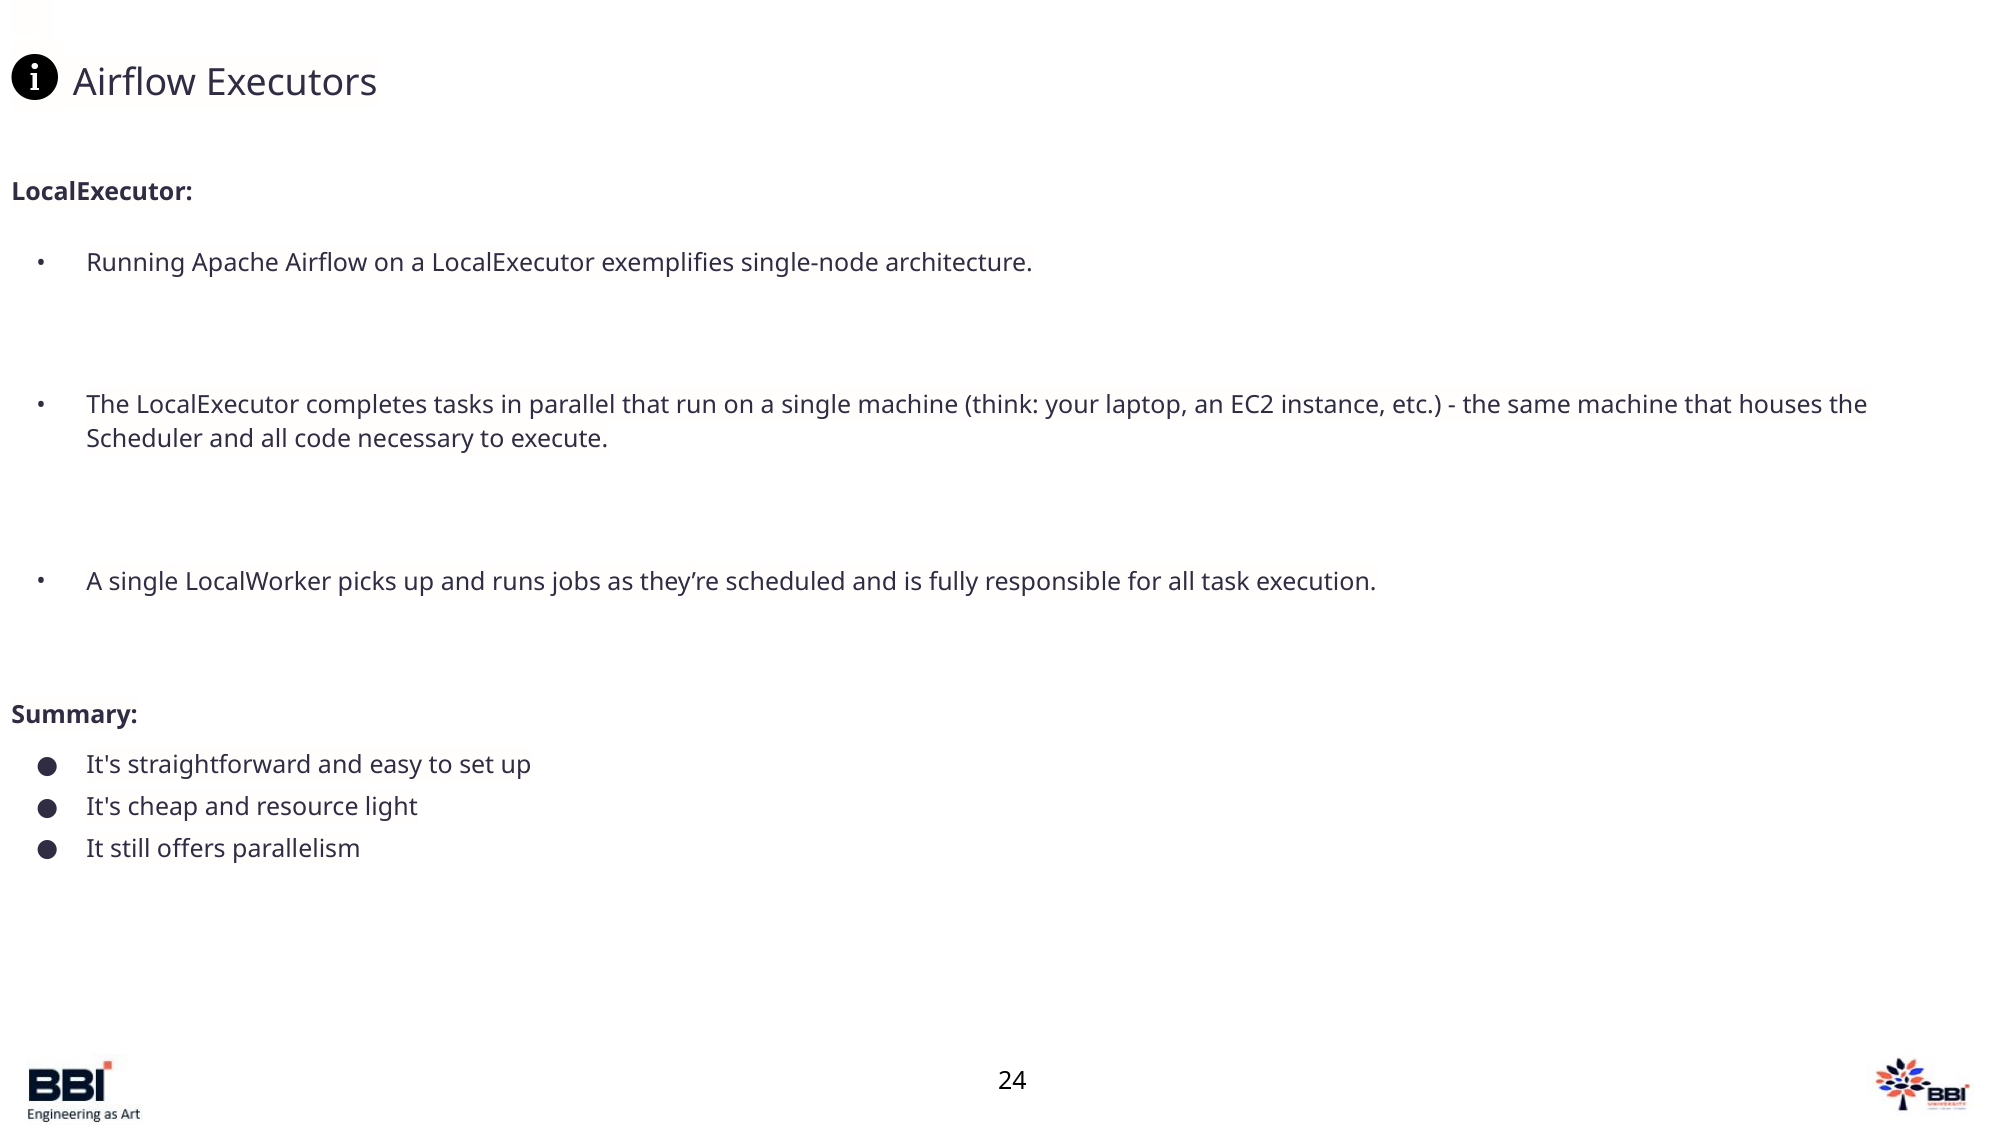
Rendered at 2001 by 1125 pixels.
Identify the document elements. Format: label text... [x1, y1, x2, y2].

slide_number 24 [975, 1058, 1050, 1119]
picture [9, 51, 60, 102]
picture [27, 1054, 142, 1125]
list LocalExecutor: Running Apache Airflow on a LocalExecutor exemplifies single-node architecture. The LocalExecutor completes tasks in parallel that run on a single machine (think: your laptop, an EC2 instance, etc.) - the same machine that houses the Scheduler and all code necessary to execute. A single LocalWorker picks up and runs jobs as they’re scheduled and is fully responsible for all task execution. Summary: It's straightforward and easy to set up It's cheap and resource light It still offers parallelism [0, 165, 2000, 1030]
picture [1867, 1042, 1974, 1121]
title Airflow Executors [0, 0, 2000, 108]
